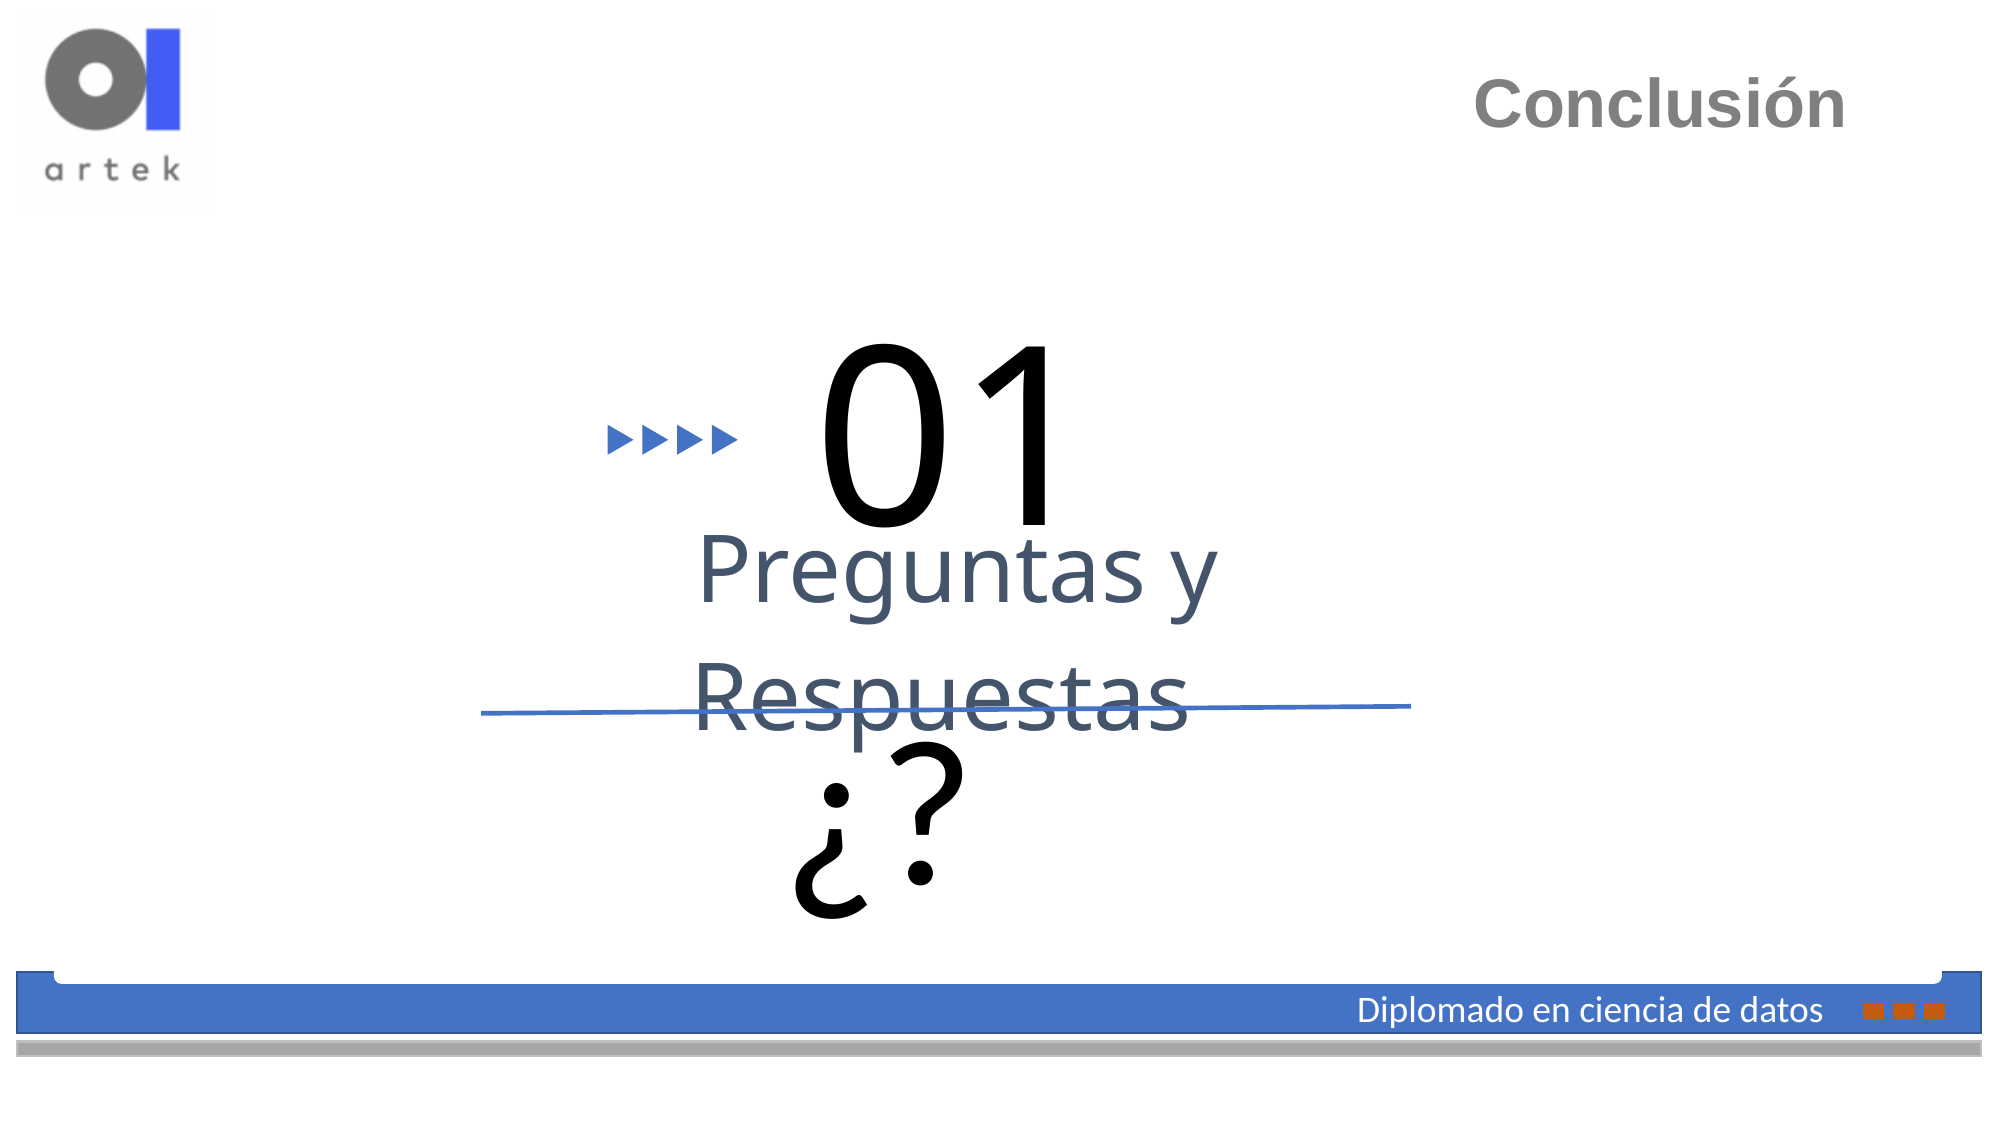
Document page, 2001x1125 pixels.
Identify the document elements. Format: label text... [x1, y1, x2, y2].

text_box ¿? [554, 714, 1203, 933]
text_box 01 [657, 309, 1256, 572]
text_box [607, 424, 738, 455]
picture [16, 13, 216, 210]
title Preguntas y Respuestas [483, 577, 1431, 716]
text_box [481, 706, 1411, 714]
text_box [16, 943, 1982, 1057]
text_box Conclusión [216, 59, 1863, 150]
